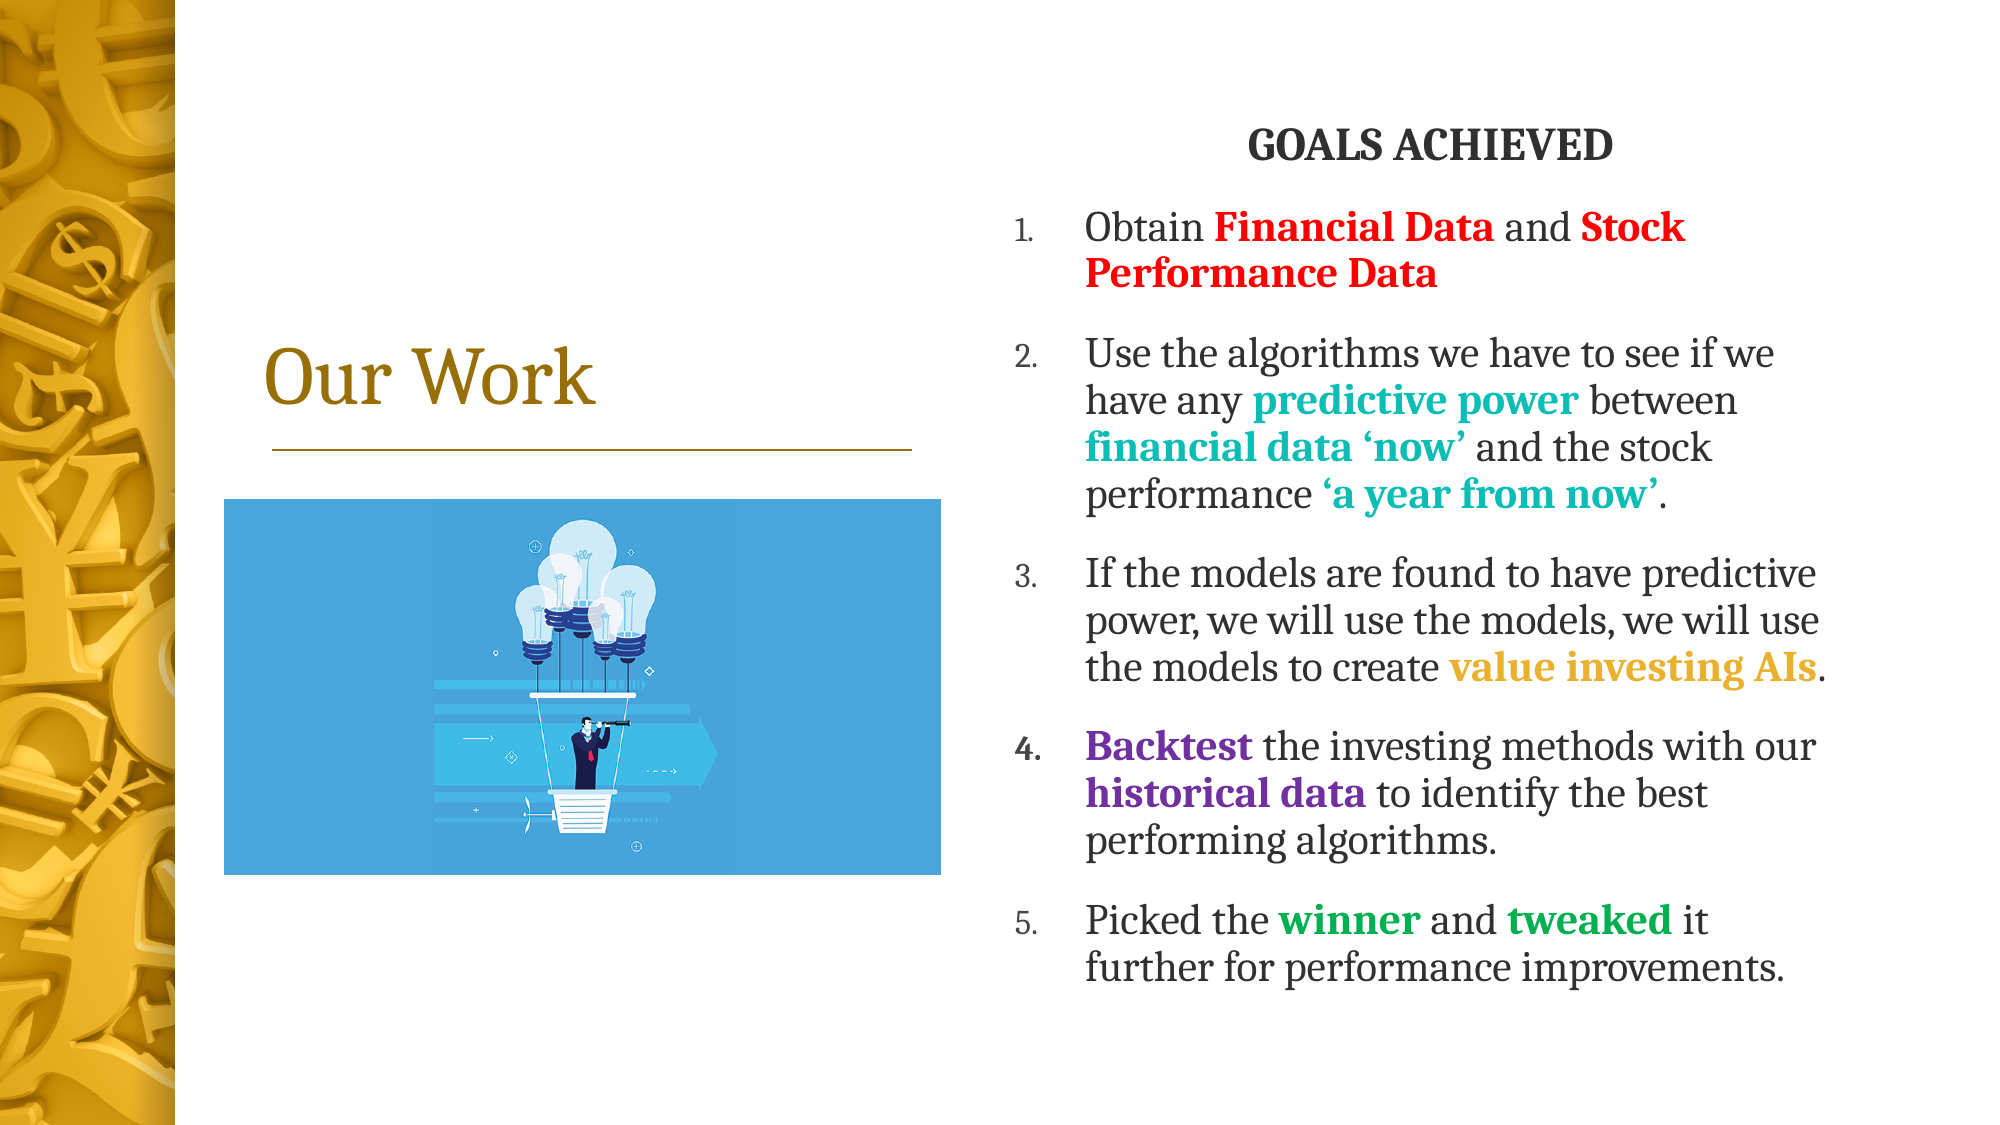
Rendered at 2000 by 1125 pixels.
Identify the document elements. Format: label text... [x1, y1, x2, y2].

list GOALS ACHIEVED Obtain Financial Data and Stock Performance Data Use the algorithms we have to see if we have any predictive power between financial data ‘now’ and the stock performance ‘a year from now’. If the models are found to have predictive power, we will use the models, we will use the models to create value investing AIs. Backtest the investing methods with our historical data to identify the best performing algorithms. Picked the winner and tweaked it further for performance improvements. [999, 112, 1863, 1013]
title Our Work [249, 112, 925, 429]
picture [0, 0, 175, 1125]
picture [224, 499, 941, 875]
